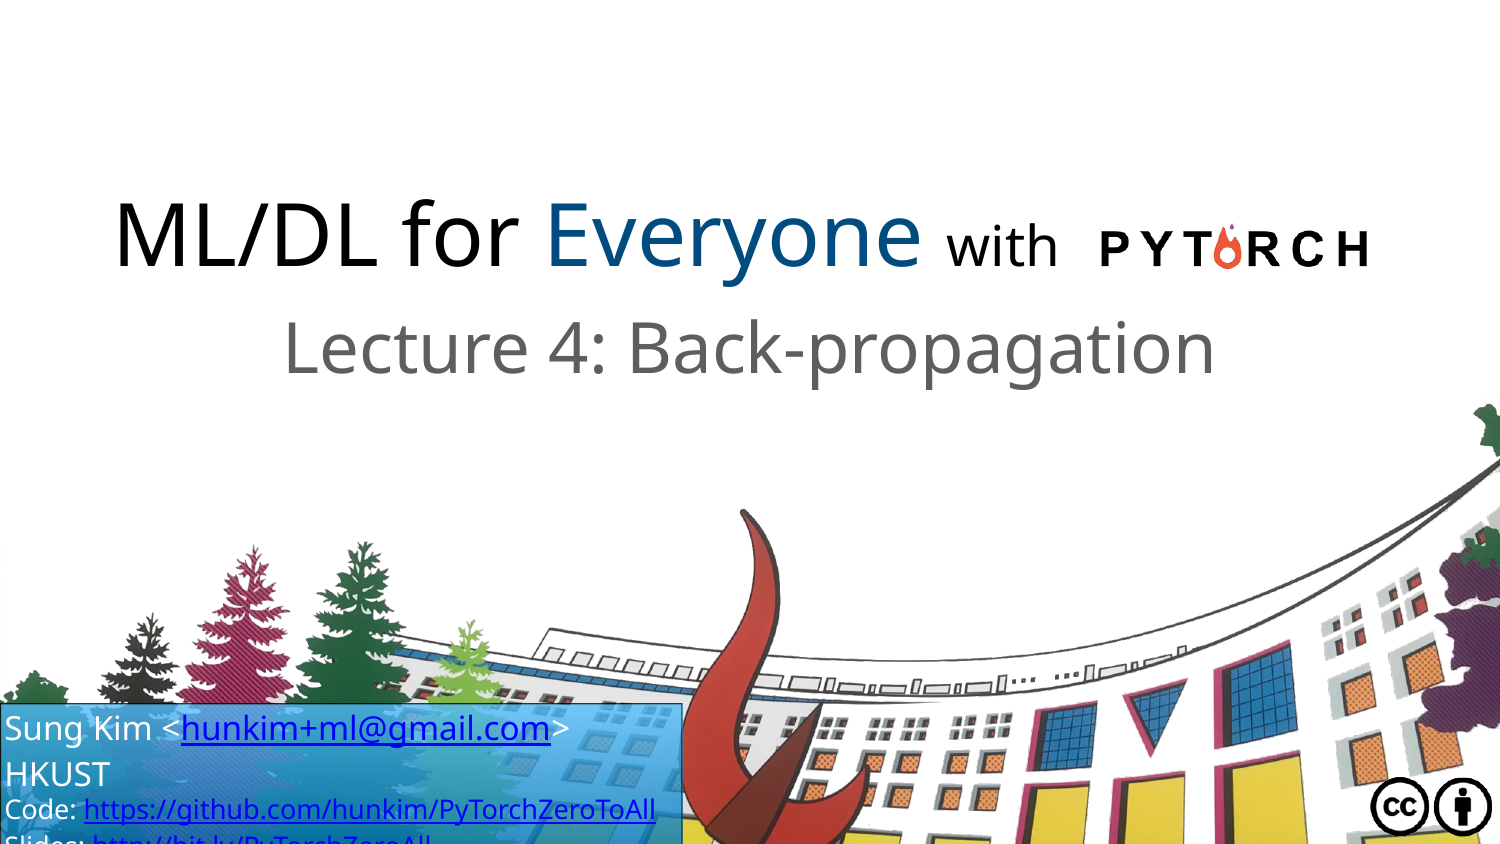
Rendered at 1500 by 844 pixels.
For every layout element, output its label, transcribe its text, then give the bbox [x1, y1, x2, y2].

picture [345, 837, 356, 842]
title ML/DL for Everyone with [103, 2, 1109, 288]
picture [274, 837, 287, 844]
picture [1068, 203, 1405, 295]
picture [0, 379, 1500, 844]
text_box Lecture 4: Back-propagation [247, 106, 1253, 377]
picture [329, 836, 339, 844]
